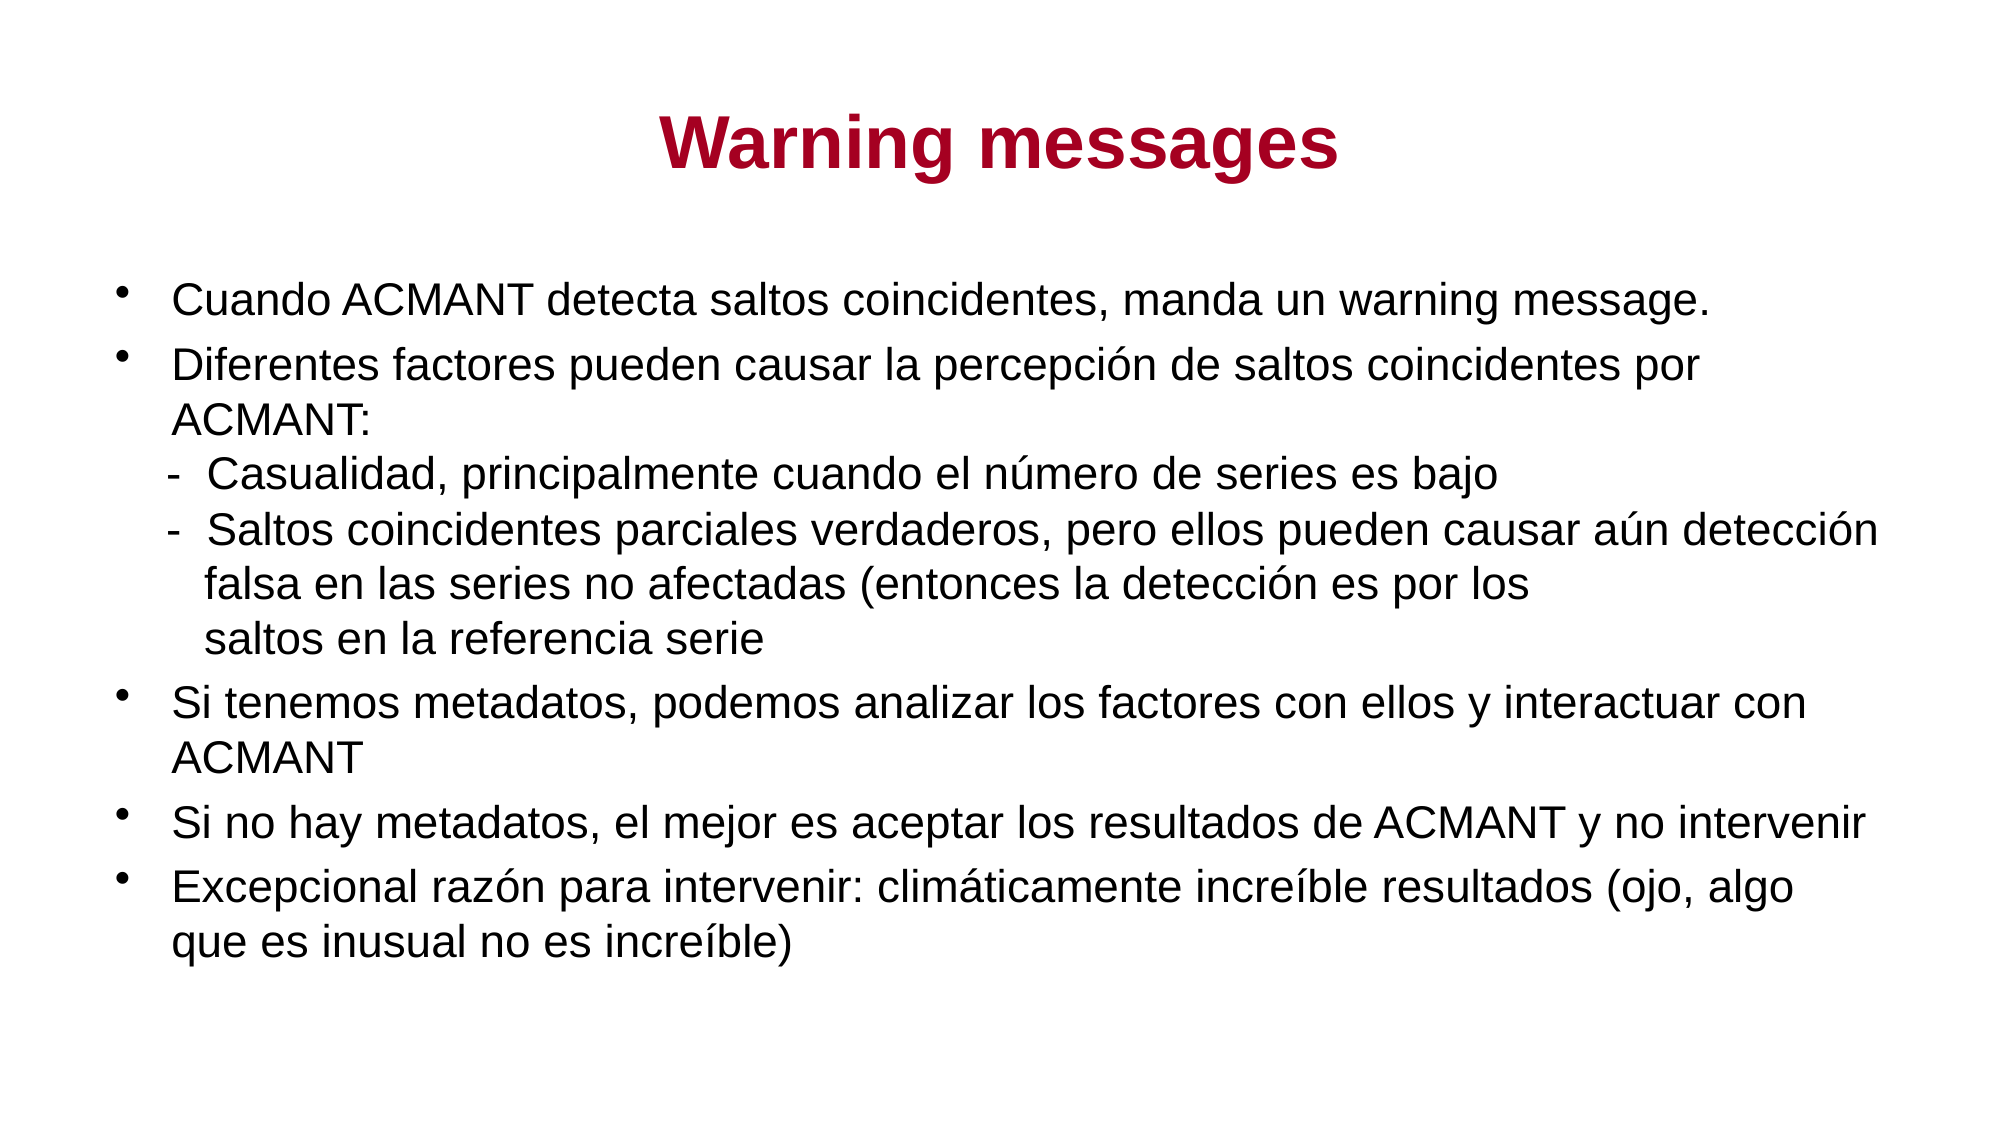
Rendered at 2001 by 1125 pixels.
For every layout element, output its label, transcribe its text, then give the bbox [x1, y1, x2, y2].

title Warning messages [99, 45, 1900, 233]
list Cuando ACMANT detecta saltos coincidentes, manda un warning message. Diferentes factores pueden causar la percepción de saltos coincidentes por ACMANT: - Casualidad, principalmente cuando el número de series es bajo - Saltos coincidentes parciales verdaderos, pero ellos pueden causar aún detección falsa en las series no afectadas (entonces la detección es por los saltos en la referencia serie Si tenemos metadatos, podemos analizar los factores con ellos y interactuar con ACMANT Si no hay metadatos, el mejor es aceptar los resultados de ACMANT y no intervenir Excepcional razón para intervenir: climáticamente increíble resultados (ojo, algo que es inusual no es increíble) [99, 262, 1900, 1005]
